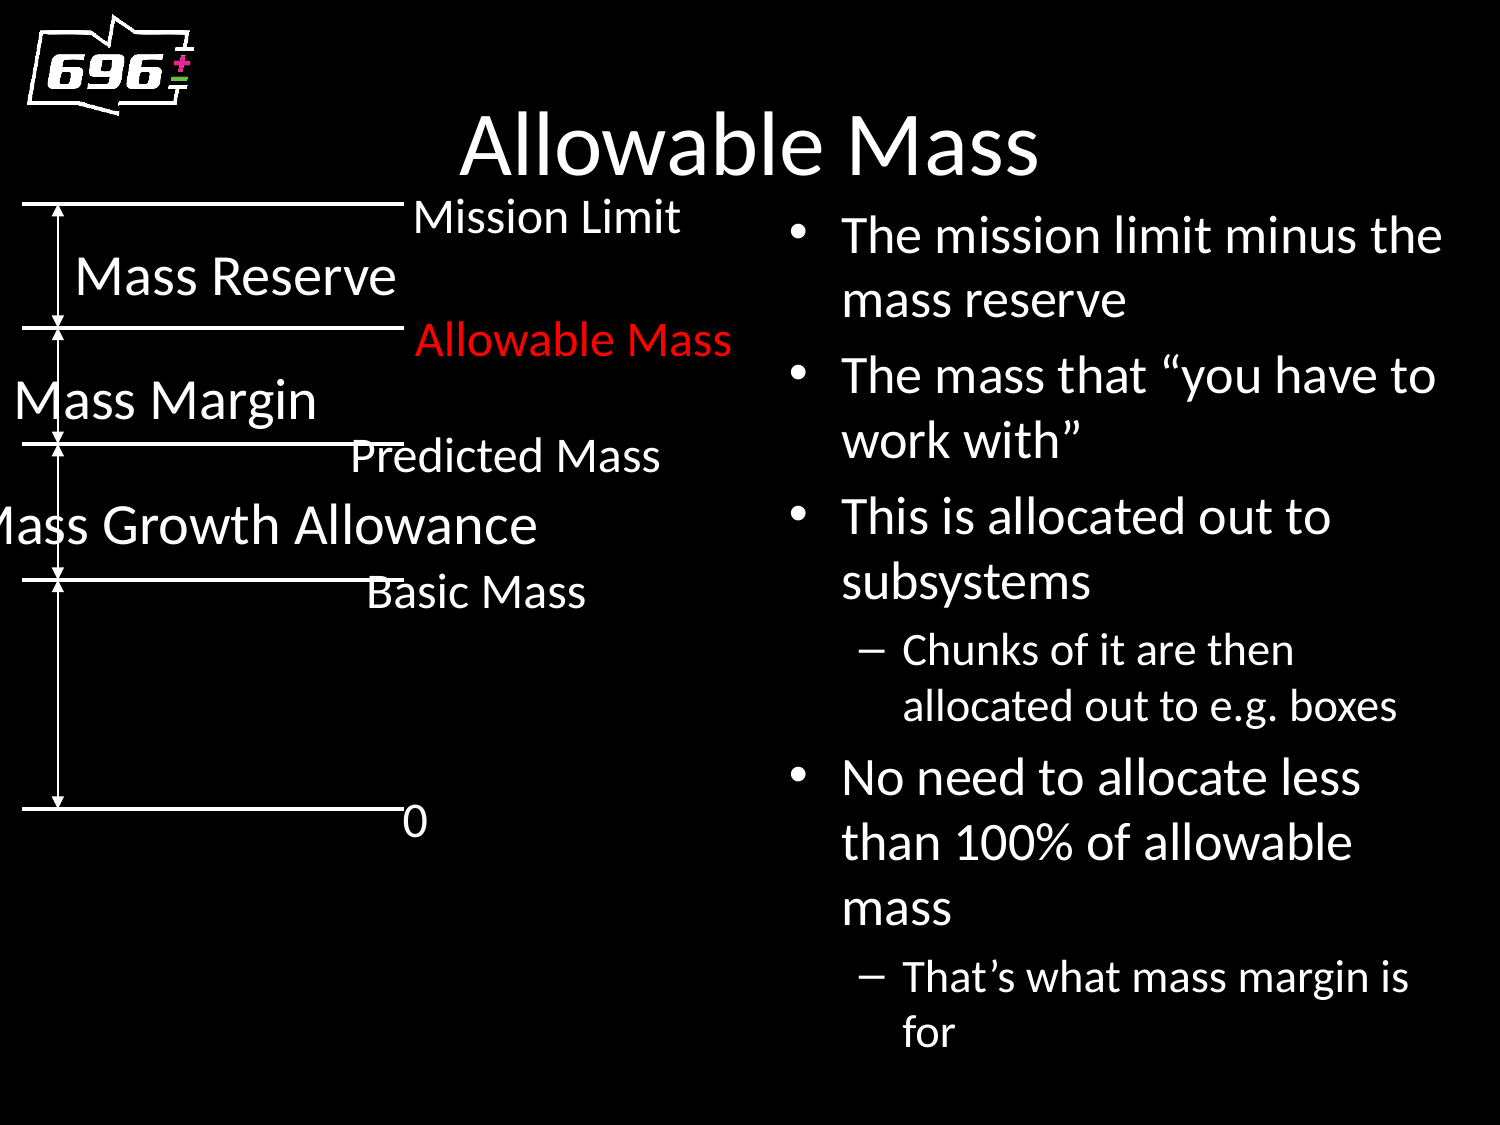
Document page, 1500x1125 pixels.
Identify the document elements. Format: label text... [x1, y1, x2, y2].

picture [0, 5, 225, 132]
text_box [21, 175, 749, 839]
list The mission limit minus the mass reserve The mass that “you have to work with” This is allocated out to subsystems Chunks of it are then allocated out to e.g. boxes No need to allocate less than 100% of allowable mass That’s what mass margin is for [774, 191, 1481, 1067]
title Allowable Mass [75, 45, 1425, 233]
